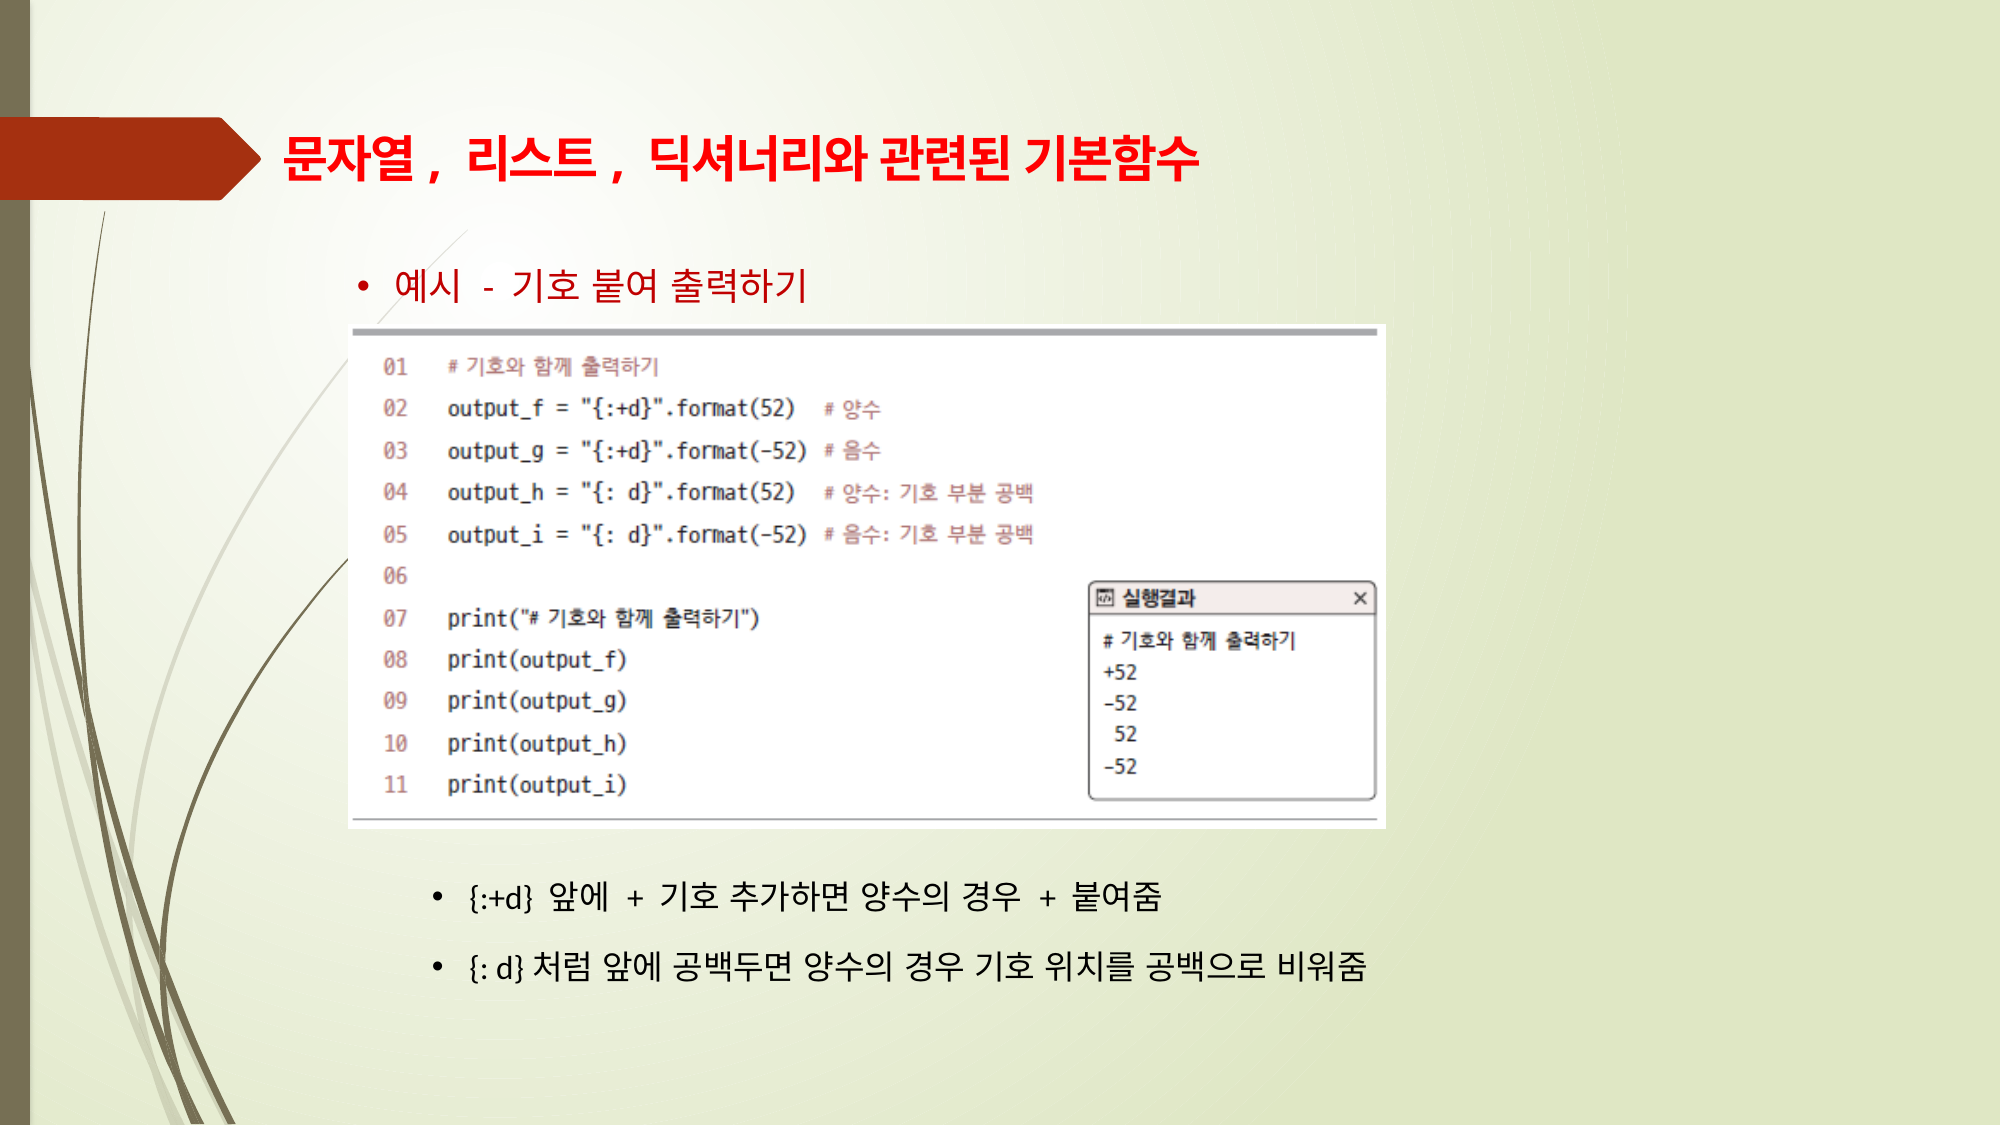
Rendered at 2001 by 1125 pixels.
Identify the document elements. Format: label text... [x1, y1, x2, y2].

picture [347, 324, 1386, 829]
text_box 문자열, 리스트, 딕셔너리와 관련된 기본함수 [266, 118, 1544, 197]
text_box 예시 - 기호 붙여 출력하기 {:+d} 앞에 + 기호 추가하면 양수의 경우 + 붙여줌 {: d}처럼 앞에 공백두면 양수의 경우 기호 위치를 공백으로 비워줌 [266, 233, 1561, 1051]
